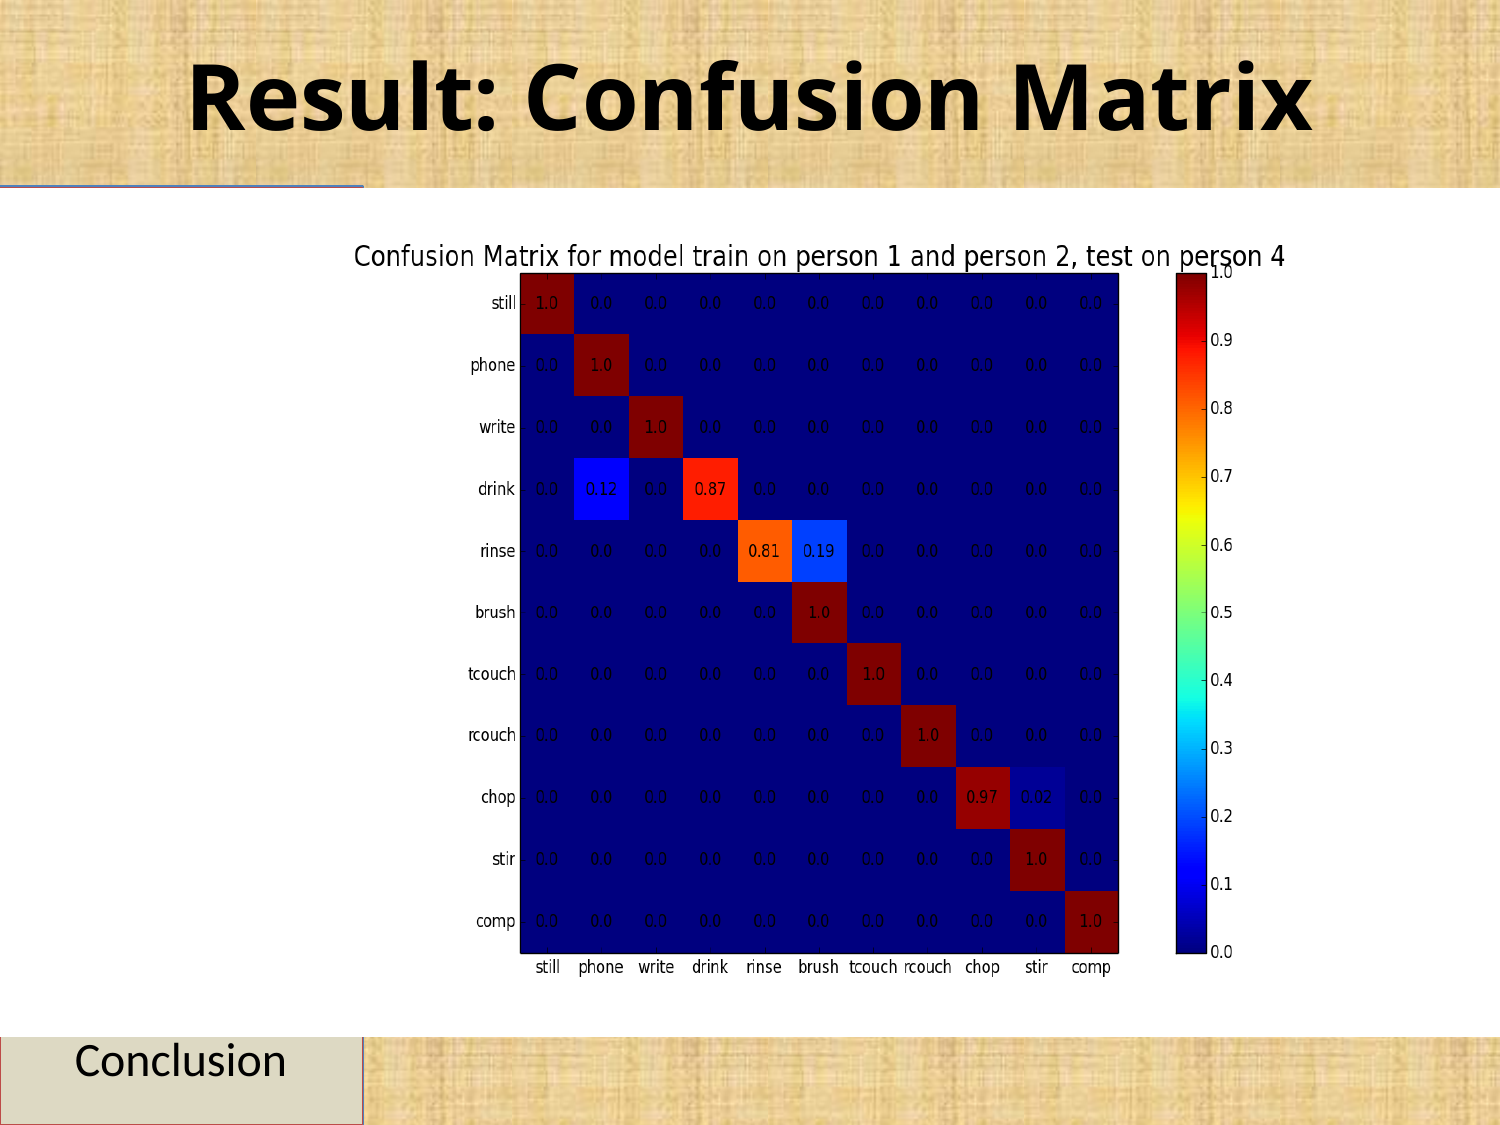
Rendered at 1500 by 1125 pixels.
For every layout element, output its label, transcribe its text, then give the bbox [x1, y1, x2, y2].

picture [0, 188, 1500, 1125]
title Result: Confusion Matrix [0, 0, 1500, 188]
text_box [0, 1044, 363, 1125]
